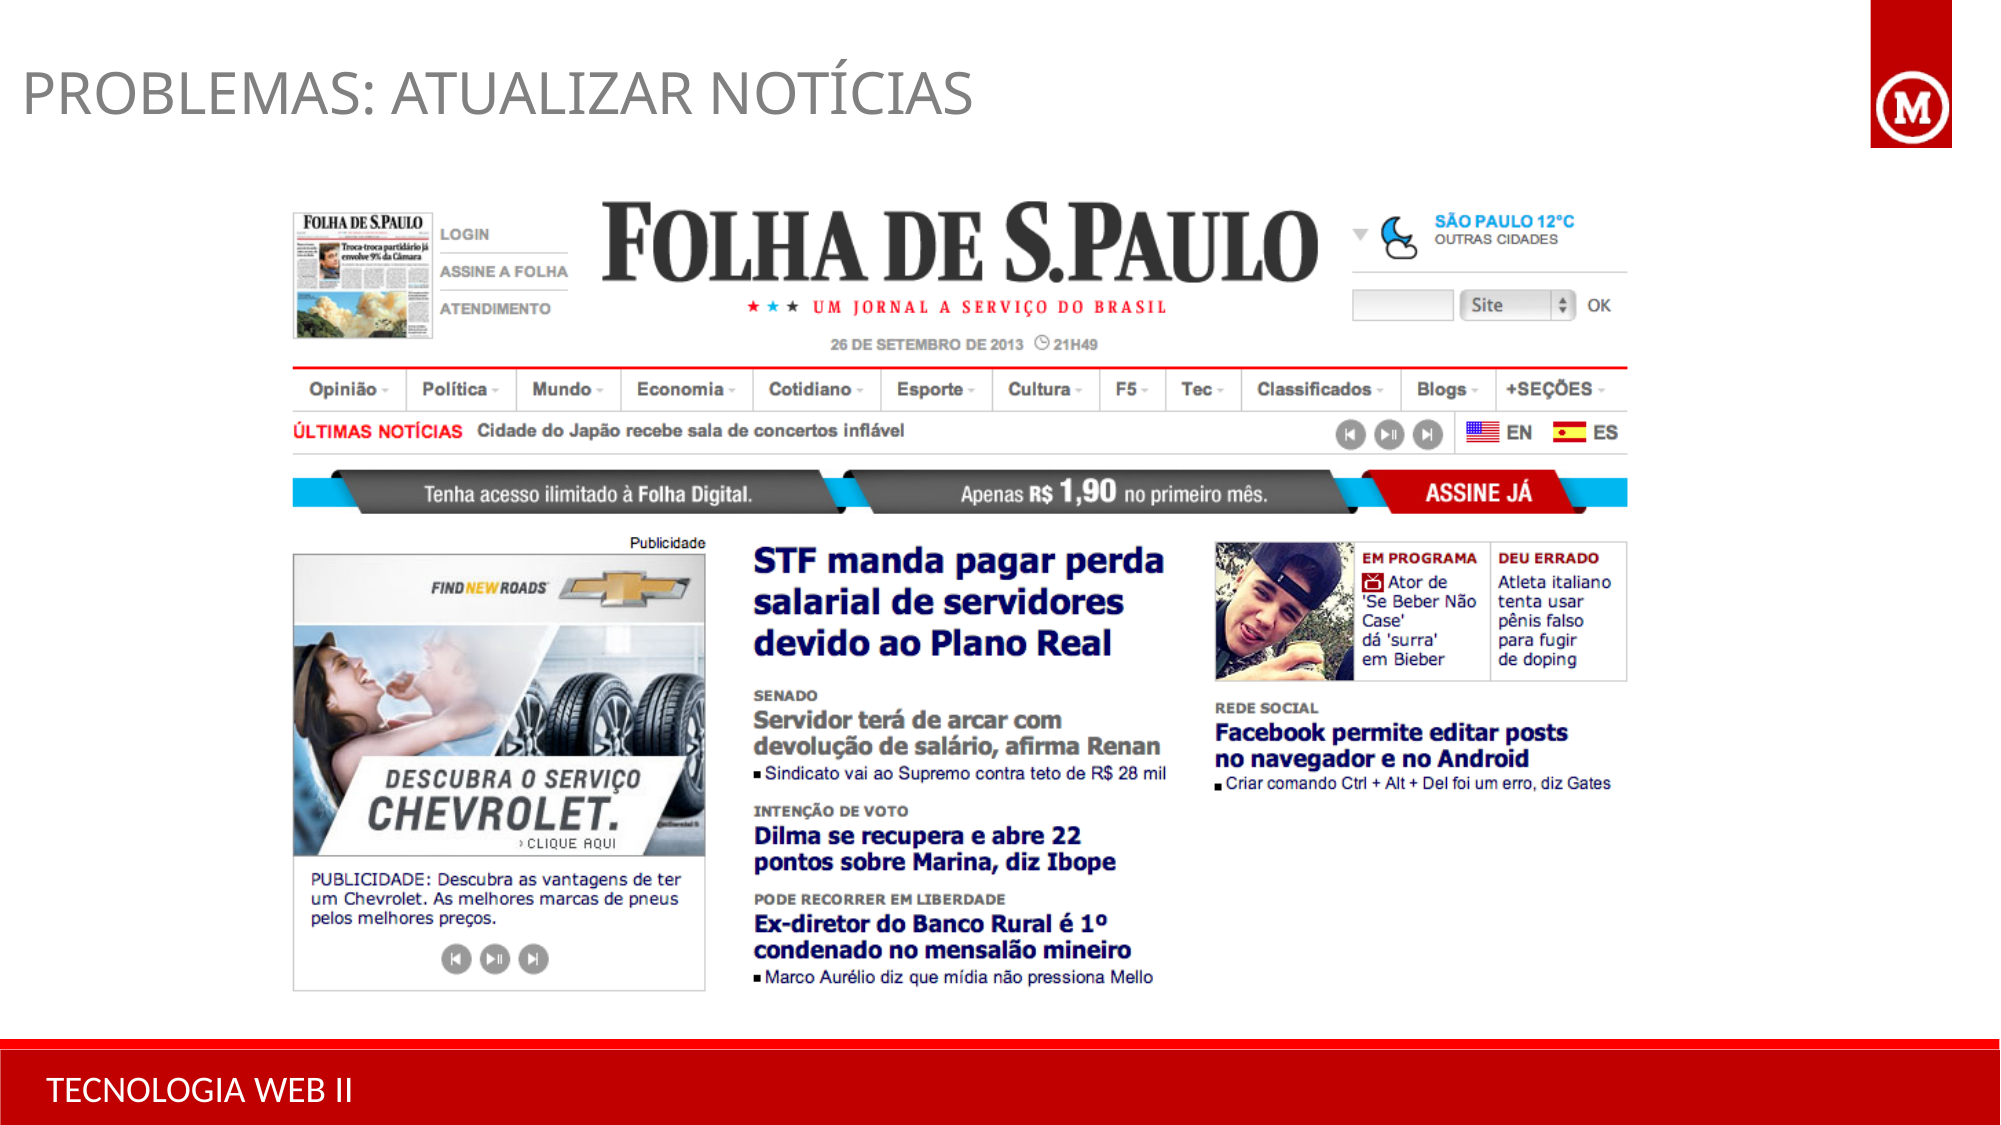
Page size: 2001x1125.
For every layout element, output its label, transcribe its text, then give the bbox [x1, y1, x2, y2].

picture [282, 184, 1641, 1004]
picture [1873, 69, 1953, 148]
text_box PROBLEMAS: ATUALIZAR NOTÍCIAS [6, 48, 991, 134]
